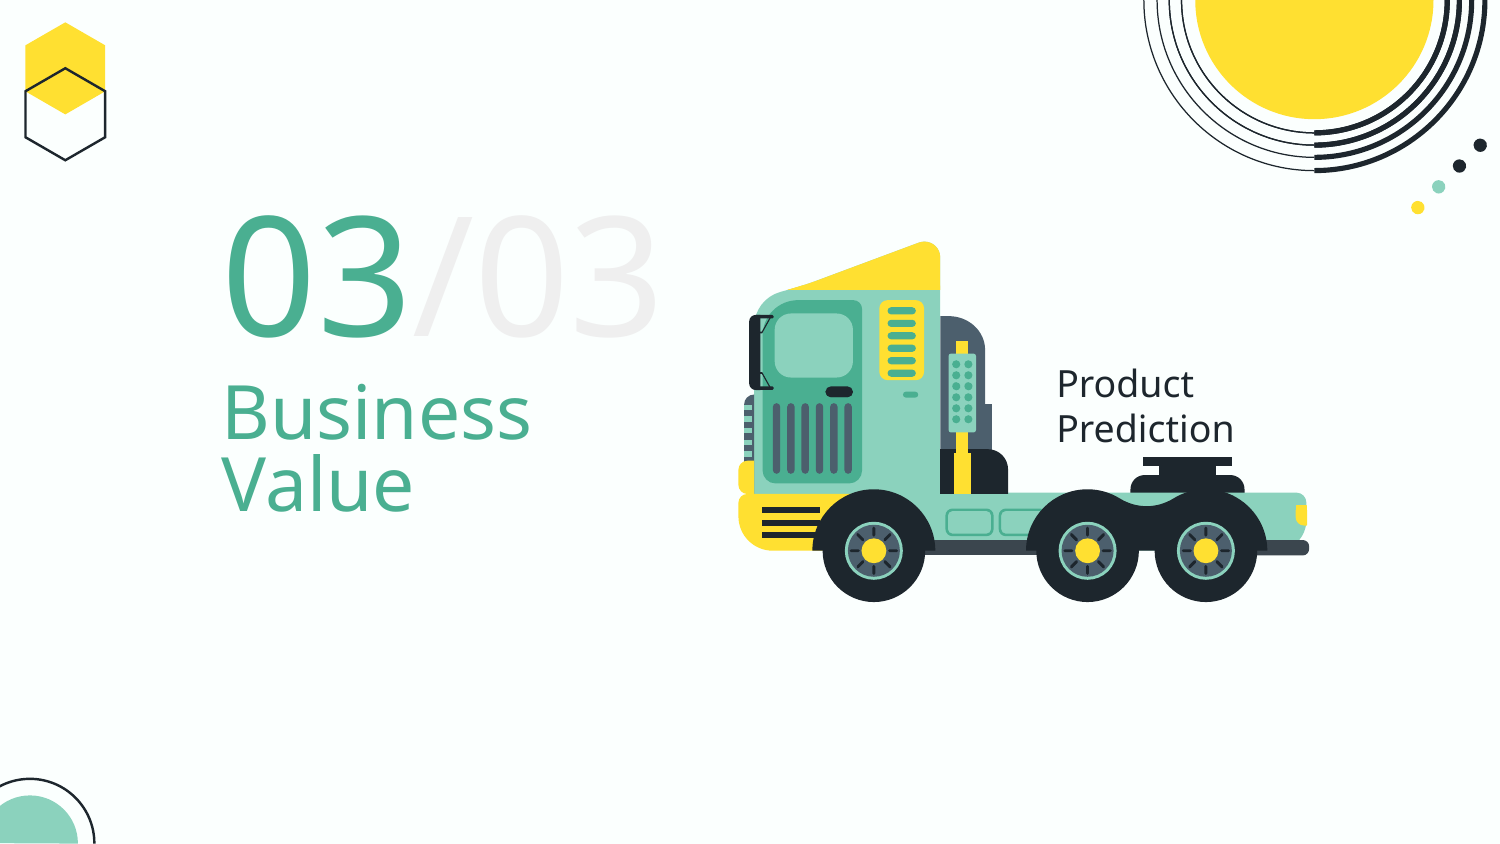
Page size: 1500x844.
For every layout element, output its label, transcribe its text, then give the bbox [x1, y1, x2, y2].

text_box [738, 241, 1310, 603]
title 03/03 [206, 166, 778, 386]
title Business Value [206, 386, 733, 550]
